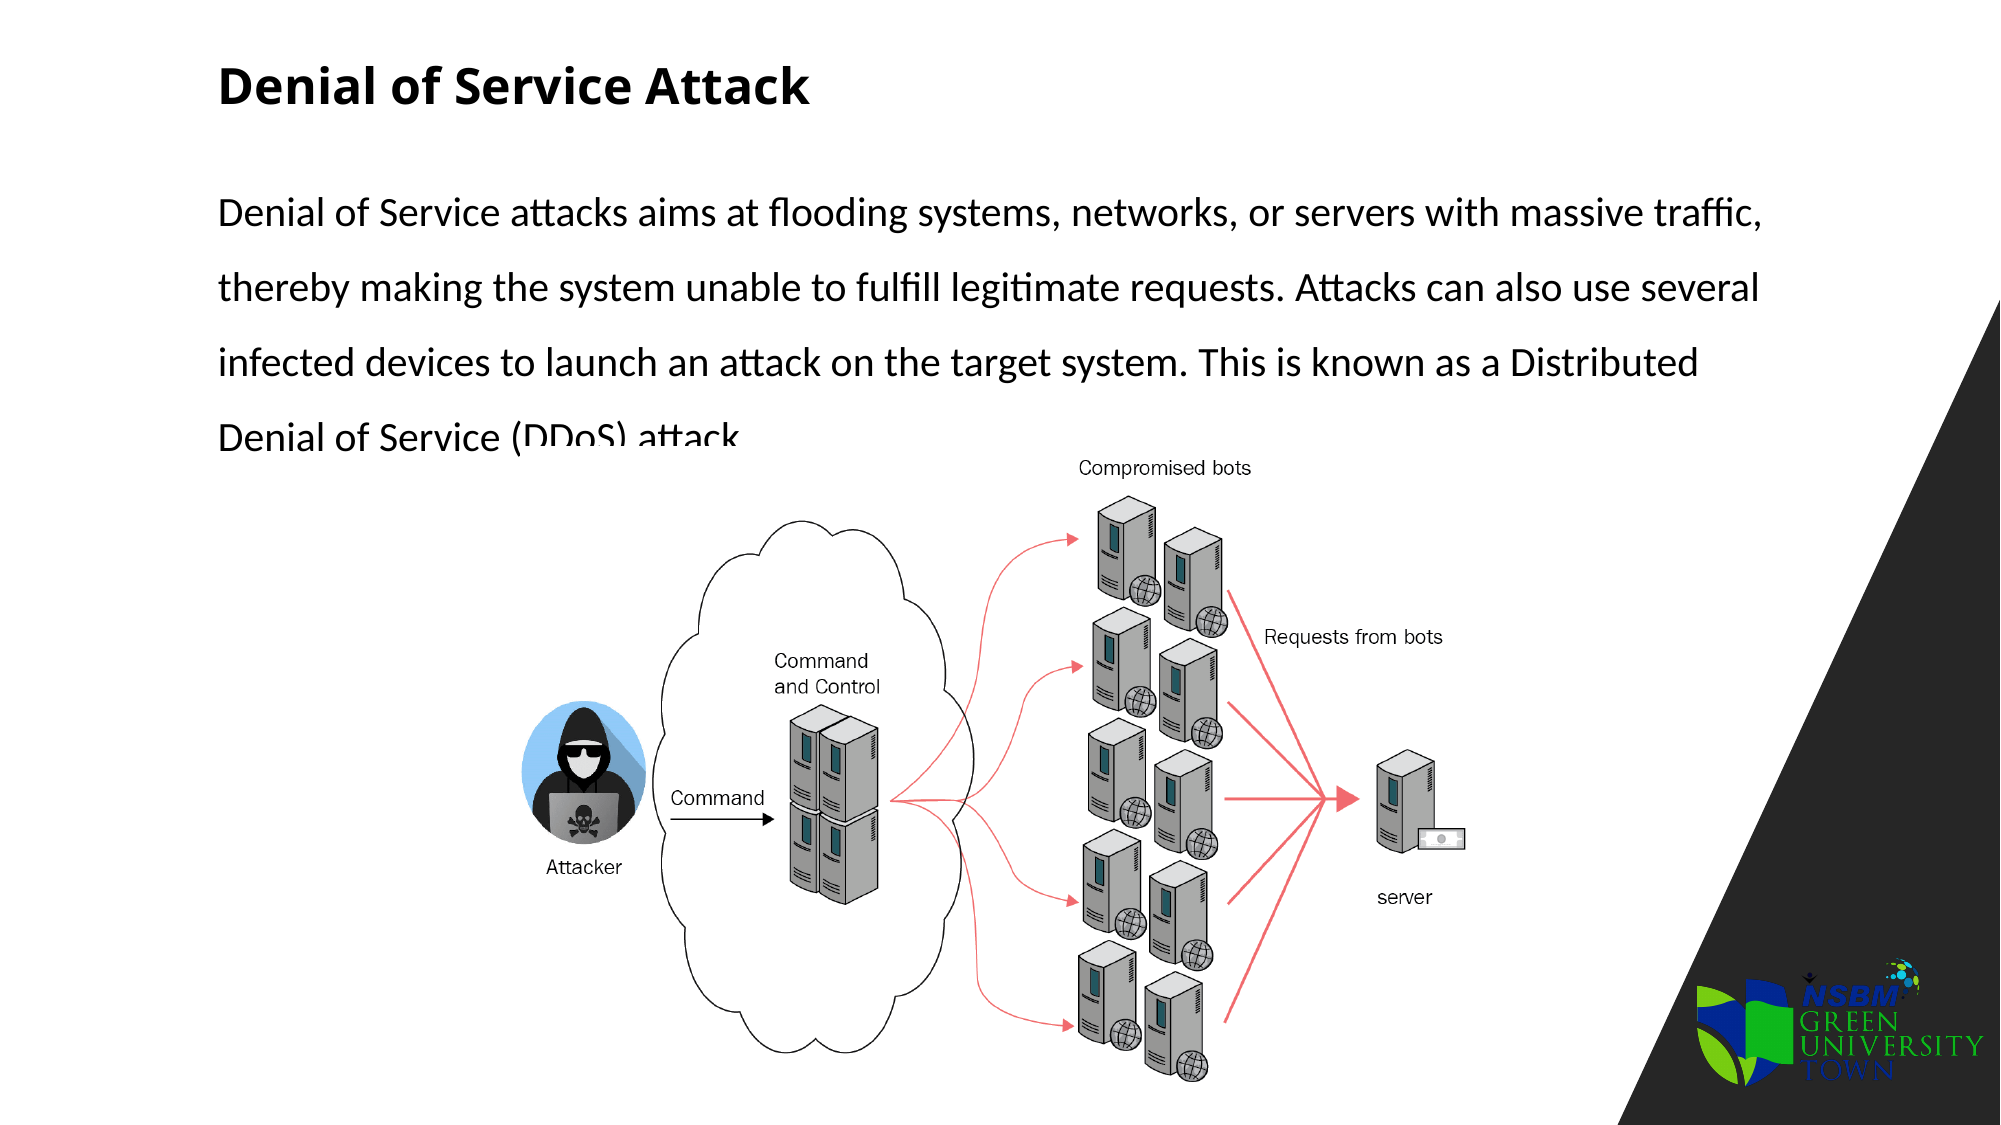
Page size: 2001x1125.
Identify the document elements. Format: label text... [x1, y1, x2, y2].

text_box Denial of Service Attack Denial of Service attacks aims at flooding systems, networks, or servers with massive traffic, thereby making the system unable to fulfill legitimate requests. Attacks can also use several infected devices to launch an attack on the target system. This is known as a Distributed Denial of Service (DDoS) attack. [203, 47, 1797, 602]
picture [520, 446, 1480, 1120]
text_box [1616, 299, 2000, 1125]
picture [1696, 958, 1984, 1087]
